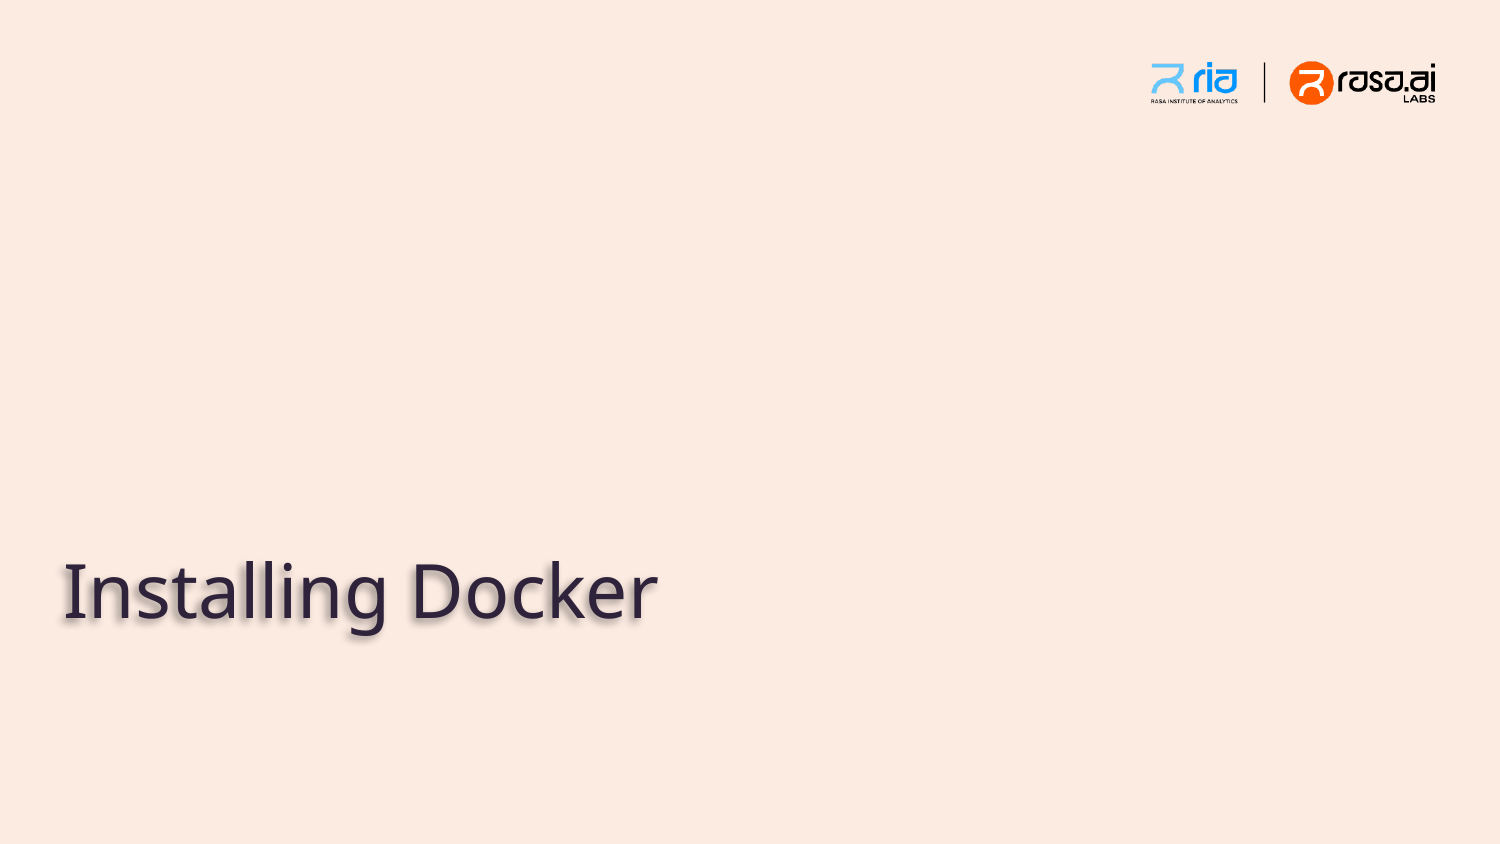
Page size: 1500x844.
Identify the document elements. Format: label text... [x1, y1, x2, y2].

picture [1149, 59, 1435, 105]
title Installing Docker [61, 541, 680, 685]
